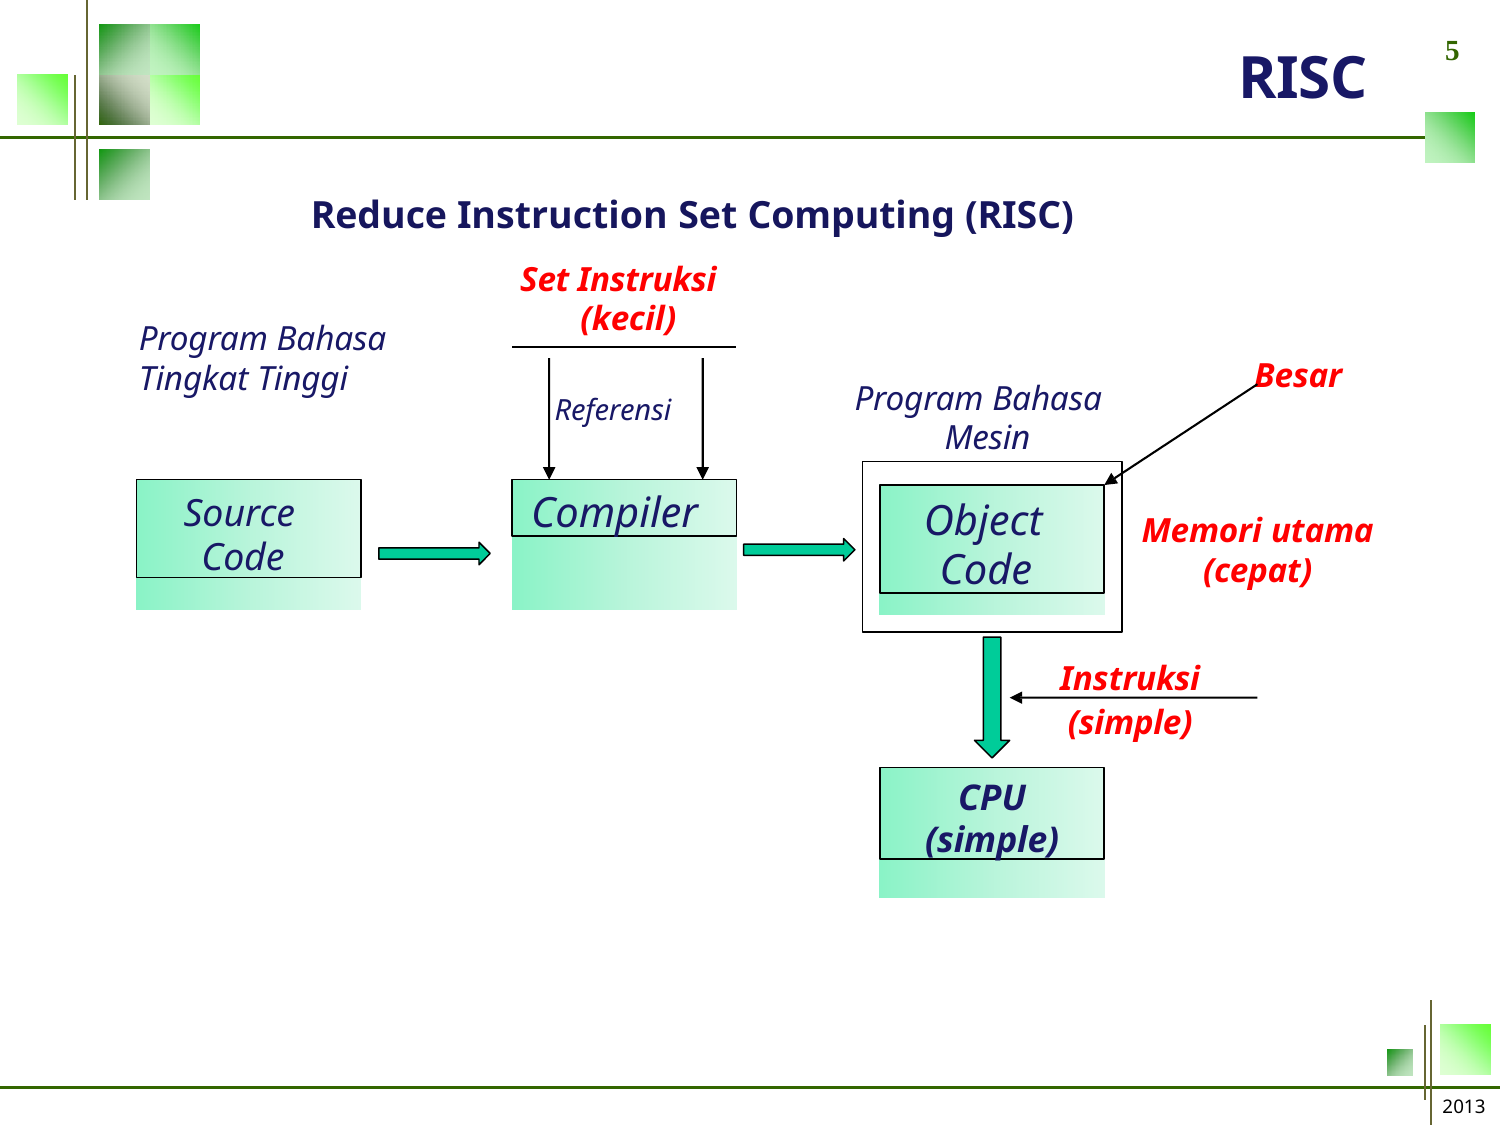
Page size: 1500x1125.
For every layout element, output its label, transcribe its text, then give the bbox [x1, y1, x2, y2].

picture [17, 74, 68, 125]
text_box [511, 460, 1124, 633]
text_box Referensi [552, 388, 694, 426]
slide_number 2013 [1440, 1092, 1493, 1125]
text_box Program Bahasa Mesin [852, 373, 1132, 456]
text_box Program Bahasa Tingkat Tinggi [136, 315, 417, 397]
picture [99, 149, 150, 200]
text_box (kecil) [578, 295, 705, 338]
title RISC [1235, 38, 1402, 229]
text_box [377, 541, 492, 566]
text_box [1128, 383, 1258, 471]
text_box Reduce Instruction Set Computing (RISC) Set Instruksi [308, 163, 1198, 298]
text_box 5 [1443, 29, 1462, 67]
picture [1387, 1049, 1413, 1076]
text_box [742, 537, 1258, 760]
text_box Besar [1252, 351, 1362, 394]
picture [99, 24, 200, 125]
picture [1440, 1024, 1491, 1075]
picture [136, 479, 362, 610]
picture [879, 484, 1105, 537]
text_box Memori utama (cepat) [1128, 507, 1395, 589]
picture [1425, 112, 1475, 163]
picture [879, 767, 1105, 898]
